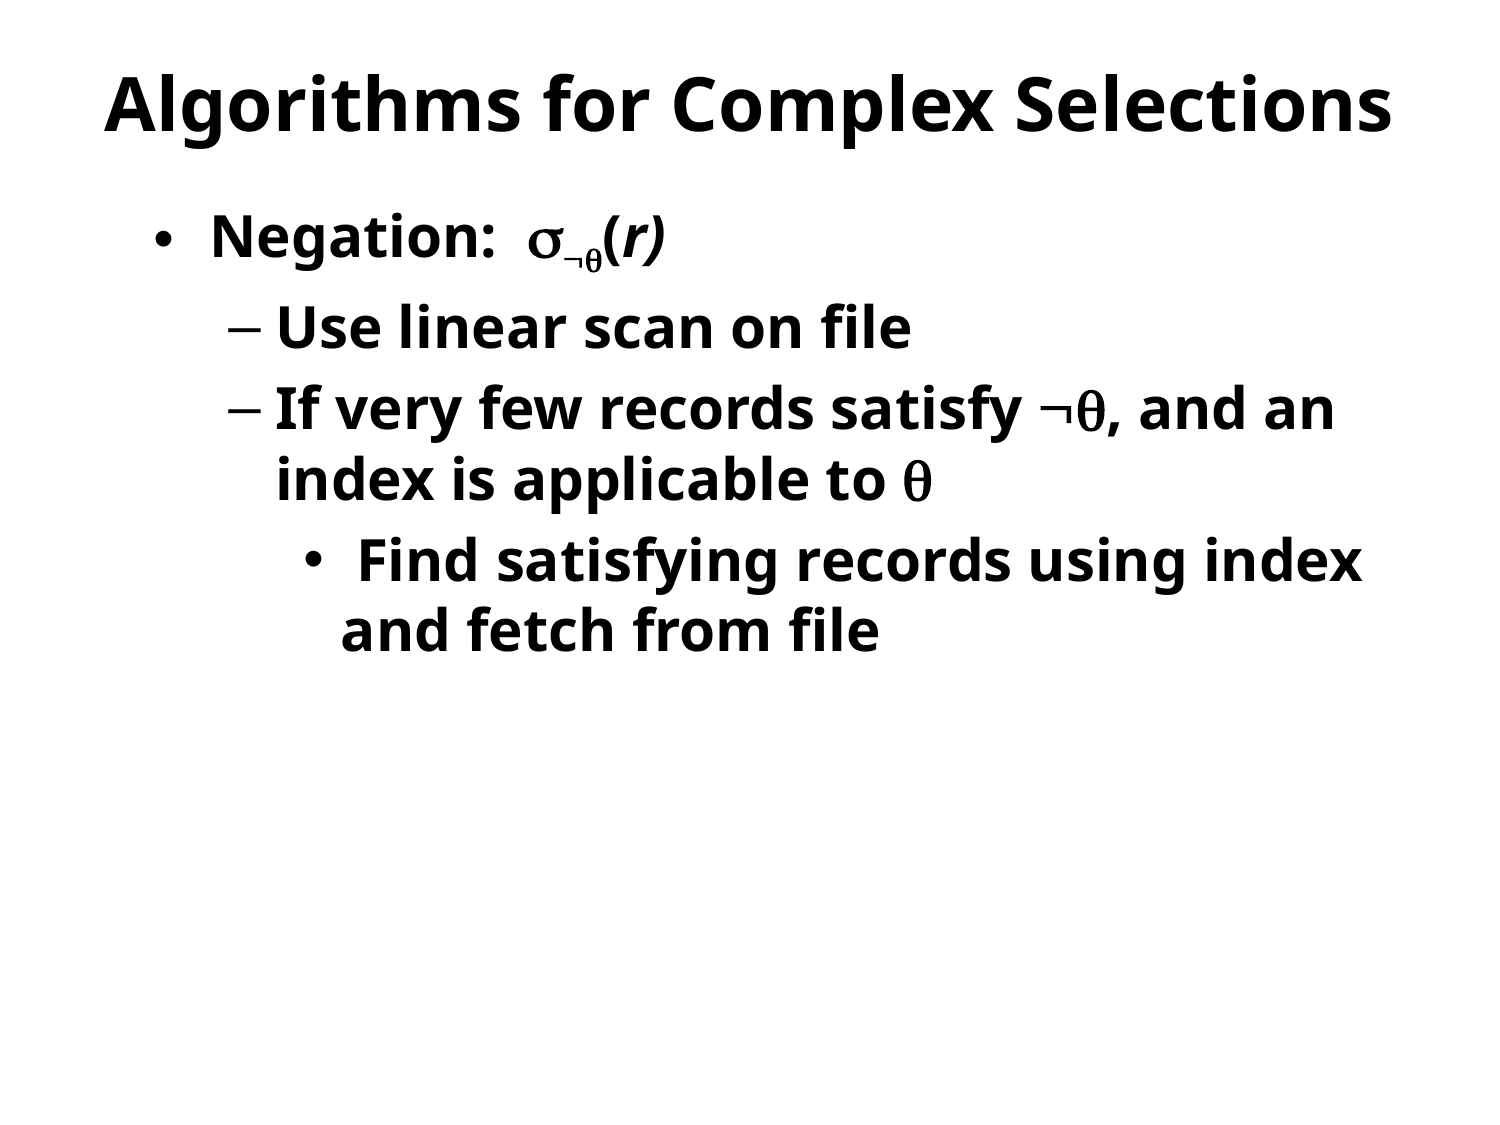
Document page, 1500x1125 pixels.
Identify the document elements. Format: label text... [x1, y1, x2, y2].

title Algorithms for Complex Selections [75, 7, 1425, 195]
list Negation: (r) Use linear scan on file If very few records satisfy , and an index is applicable to  Find satisfying records using index and fetch from file [138, 191, 1408, 1053]
